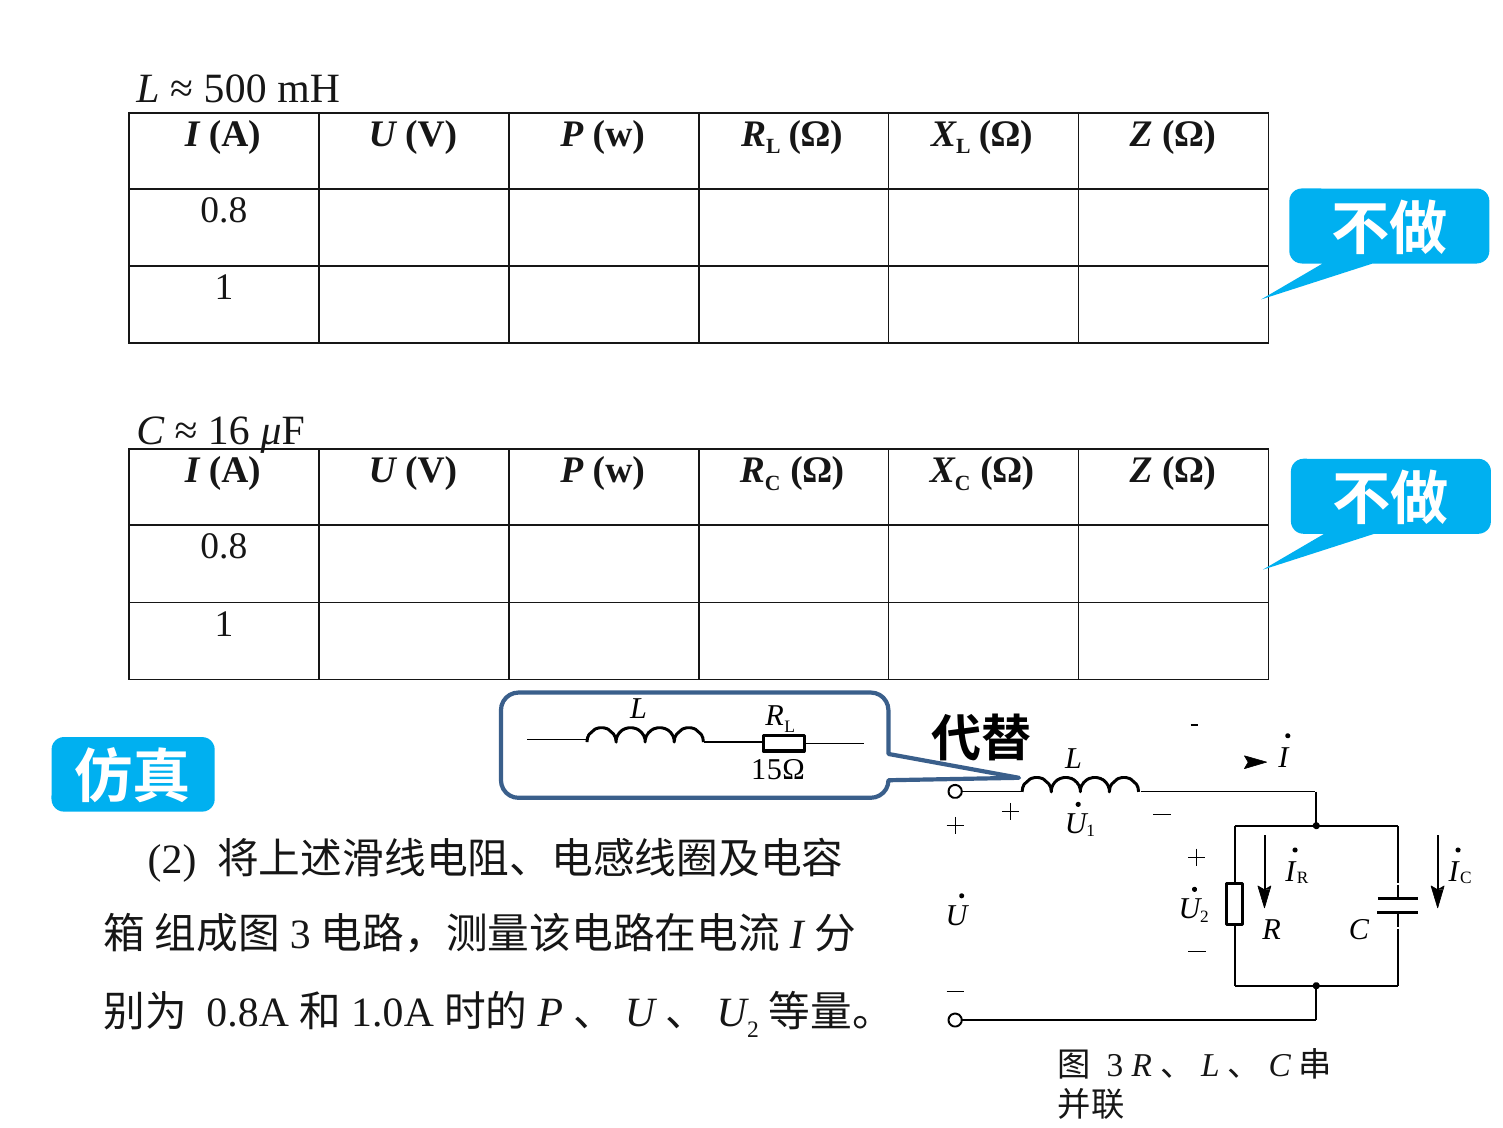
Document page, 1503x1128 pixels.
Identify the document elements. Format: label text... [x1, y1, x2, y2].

table_cell [700, 603, 888, 679]
table_cell [700, 267, 888, 342]
table_header RC (Ω) [700, 450, 888, 524]
text_box 图 3 R、L、C串并联 [1055, 1043, 1355, 1124]
table_cell 1 [130, 267, 318, 342]
table_header XC (Ω) [889, 450, 1078, 524]
text_box C ≈ 16 μF [134, 402, 307, 448]
table_header P (w) [510, 450, 698, 524]
text_box IR [1283, 851, 1313, 888]
table_header Z (Ω) [1079, 450, 1268, 524]
text_box R [1260, 909, 1284, 947]
table_cell [1079, 526, 1268, 602]
text_box IC [1446, 851, 1477, 888]
text_box 代替 [898, 695, 1065, 779]
text_box 不做 [1260, 456, 1494, 572]
text_box U [943, 895, 971, 932]
table_cell [1079, 267, 1268, 342]
table_cell [889, 190, 1078, 265]
text_box [1022, 777, 1139, 792]
table_cell 1 [130, 603, 318, 679]
table_cell [700, 190, 888, 265]
table_cell [889, 526, 1078, 602]
table_cell [510, 190, 698, 265]
table_cell 0.8 [130, 190, 318, 265]
text_box U1 [1062, 802, 1099, 840]
table_cell [510, 526, 698, 602]
table_cell [320, 190, 508, 265]
table_header Z (Ω) [1079, 114, 1268, 188]
text_box 仿真 [49, 734, 217, 814]
table_header XL (Ω) [889, 114, 1078, 188]
table_header U (V) [320, 450, 508, 524]
text_box I [1276, 737, 1291, 774]
text_box (2) 将上述滑线电阻、电感线圈及电容箱 组成图3电路，测量该电路在电流I分别为 0.8A和1.0A时的P、U、U2等量。 [101, 806, 877, 1042]
table_cell [320, 526, 508, 602]
text_box [1255, 758, 1267, 766]
table_cell [889, 603, 1078, 679]
table_header RL (Ω) [700, 114, 888, 188]
table_cell [1079, 190, 1268, 265]
table_header P (w) [510, 114, 698, 188]
table_cell [510, 603, 698, 679]
table_header I (A) [130, 114, 318, 188]
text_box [500, 688, 889, 798]
text_box C [1346, 909, 1372, 947]
table_cell [320, 267, 508, 342]
text_box [1188, 692, 1255, 766]
text_box [1431, 885, 1445, 908]
text_box [1226, 883, 1243, 925]
table_cell 0.8 [130, 526, 318, 602]
table_cell [889, 267, 1078, 342]
title L ≈ 500 mH [134, 60, 341, 112]
text_box L [1063, 738, 1085, 775]
table_cell [510, 267, 698, 342]
text_box [1257, 885, 1271, 908]
table_header U (V) [320, 114, 508, 188]
table_cell [700, 526, 888, 602]
table_cell [1079, 603, 1268, 679]
text_box 不做 [1259, 186, 1492, 302]
text_box [948, 784, 962, 798]
table_header I (A) [130, 450, 318, 524]
text_box U2 [1176, 888, 1213, 926]
table_cell [320, 603, 508, 679]
text_box [948, 1013, 962, 1027]
